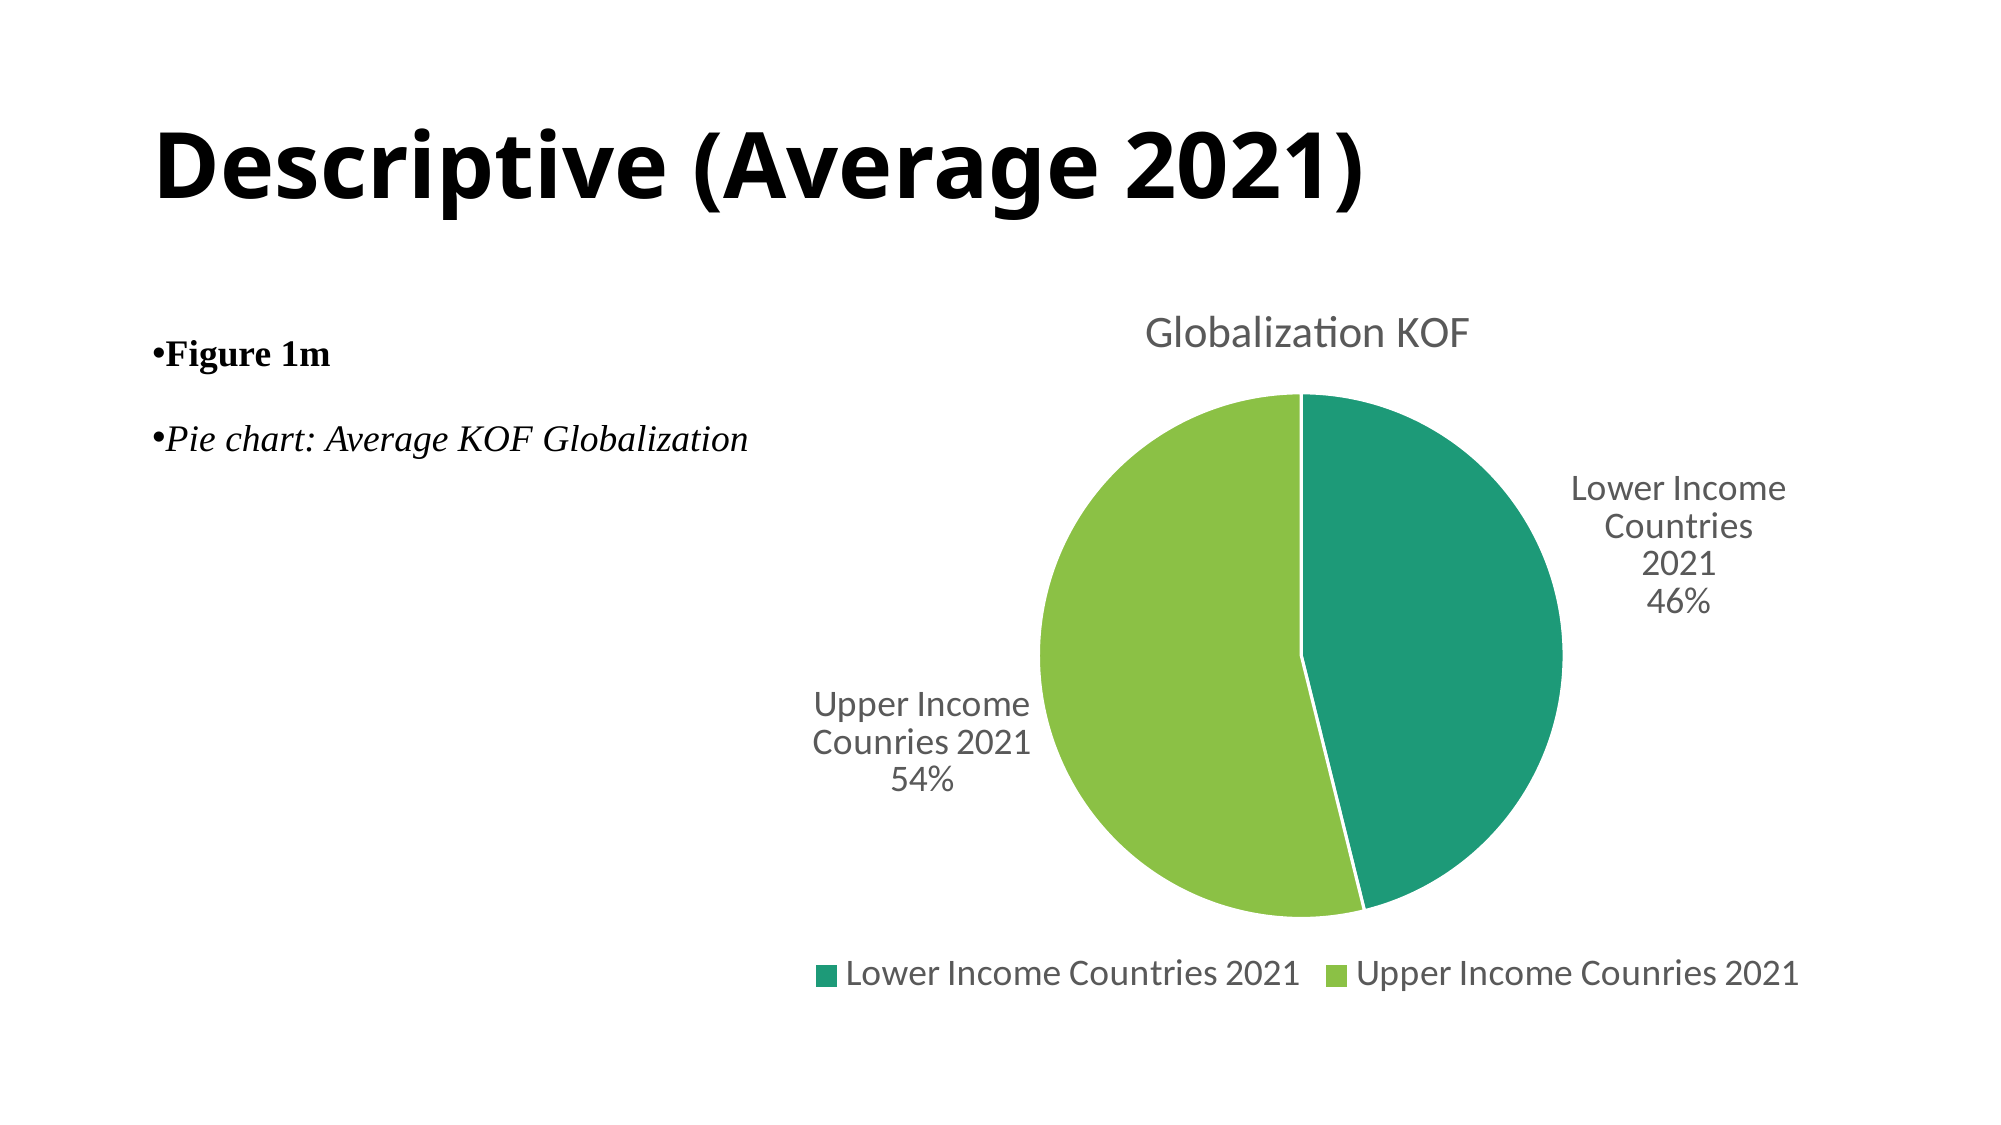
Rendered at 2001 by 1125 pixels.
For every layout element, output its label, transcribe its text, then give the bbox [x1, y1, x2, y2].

title Descriptive (Average 2021) [137, 59, 1863, 278]
list Figure 1m Pie chart: Average KOF Globalization [137, 299, 752, 517]
chart [752, 277, 1863, 1003]
